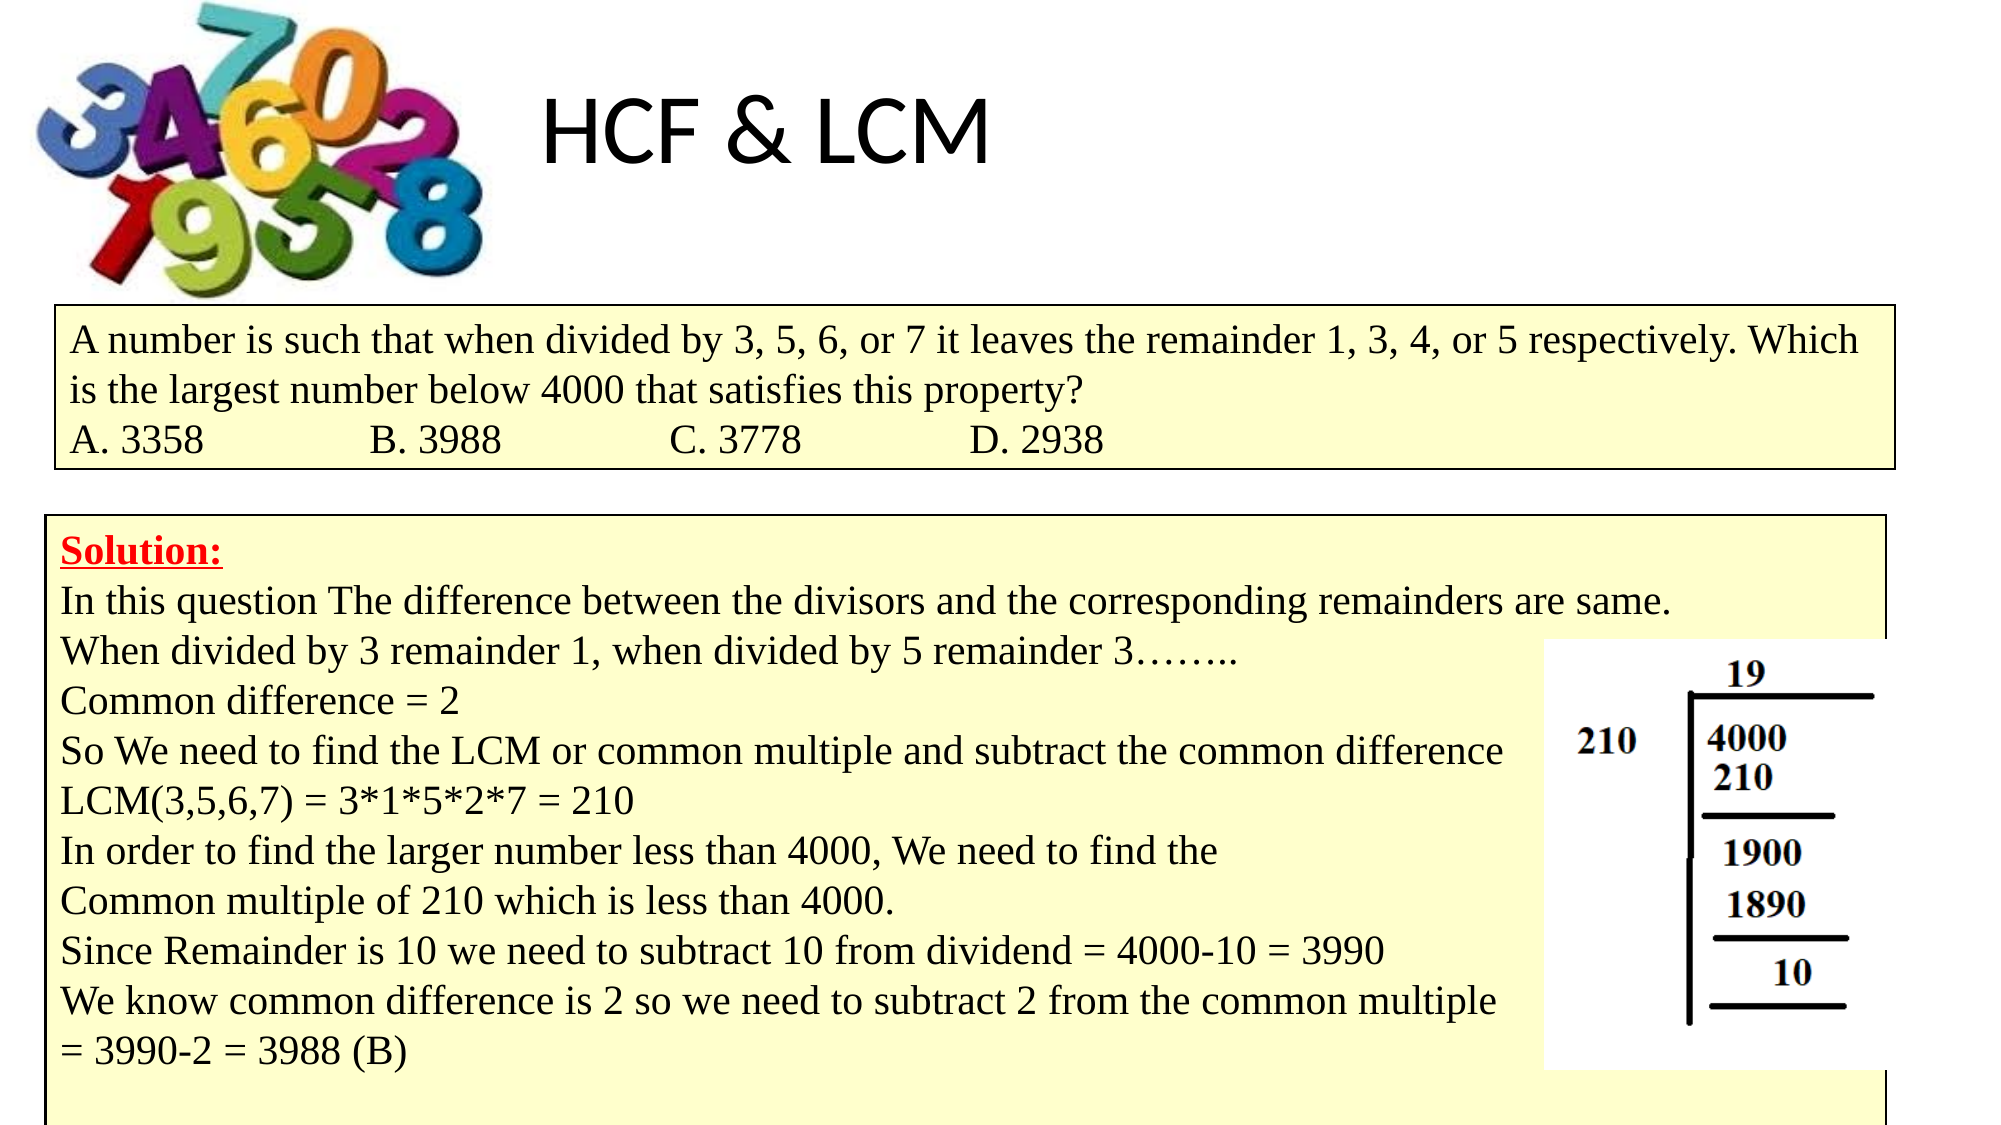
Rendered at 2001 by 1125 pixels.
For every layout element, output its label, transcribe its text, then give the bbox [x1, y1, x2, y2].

picture [1544, 639, 1920, 1070]
text_box A number is such that when divided by 3, 5, 6, or 7 it leaves the remainder 1, 3, 4, or 5 respectively. Which is the largest number below 4000 that satisfies this property? A. 3358 B. 3988 C. 3778 D. 2938 [54, 304, 1896, 470]
text_box HCF & LCM [552, 56, 1603, 191]
picture [0, 0, 552, 305]
text_box Solution: In this question The difference between the divisors and the corresponding remainders are same. When divided by 3 remainder 1, when divided by 5 remainder 3…….. Common difference = 2 So We need to find the LCM or common multiple and subtract the common difference LCM(3,5,6,7) = 3*1*5*2*7 = 210 In order to find the larger number less than 4000, We need to find the Common multiple of 210 which is less than 4000. Since Remainder is 10 we need to subtract 10 from dividend = 4000-10 = 3990 We know common difference is 2 so we need to subtract 2 from the common multiple = 3990-2 = 3988 (B) [44, 514, 1887, 1125]
